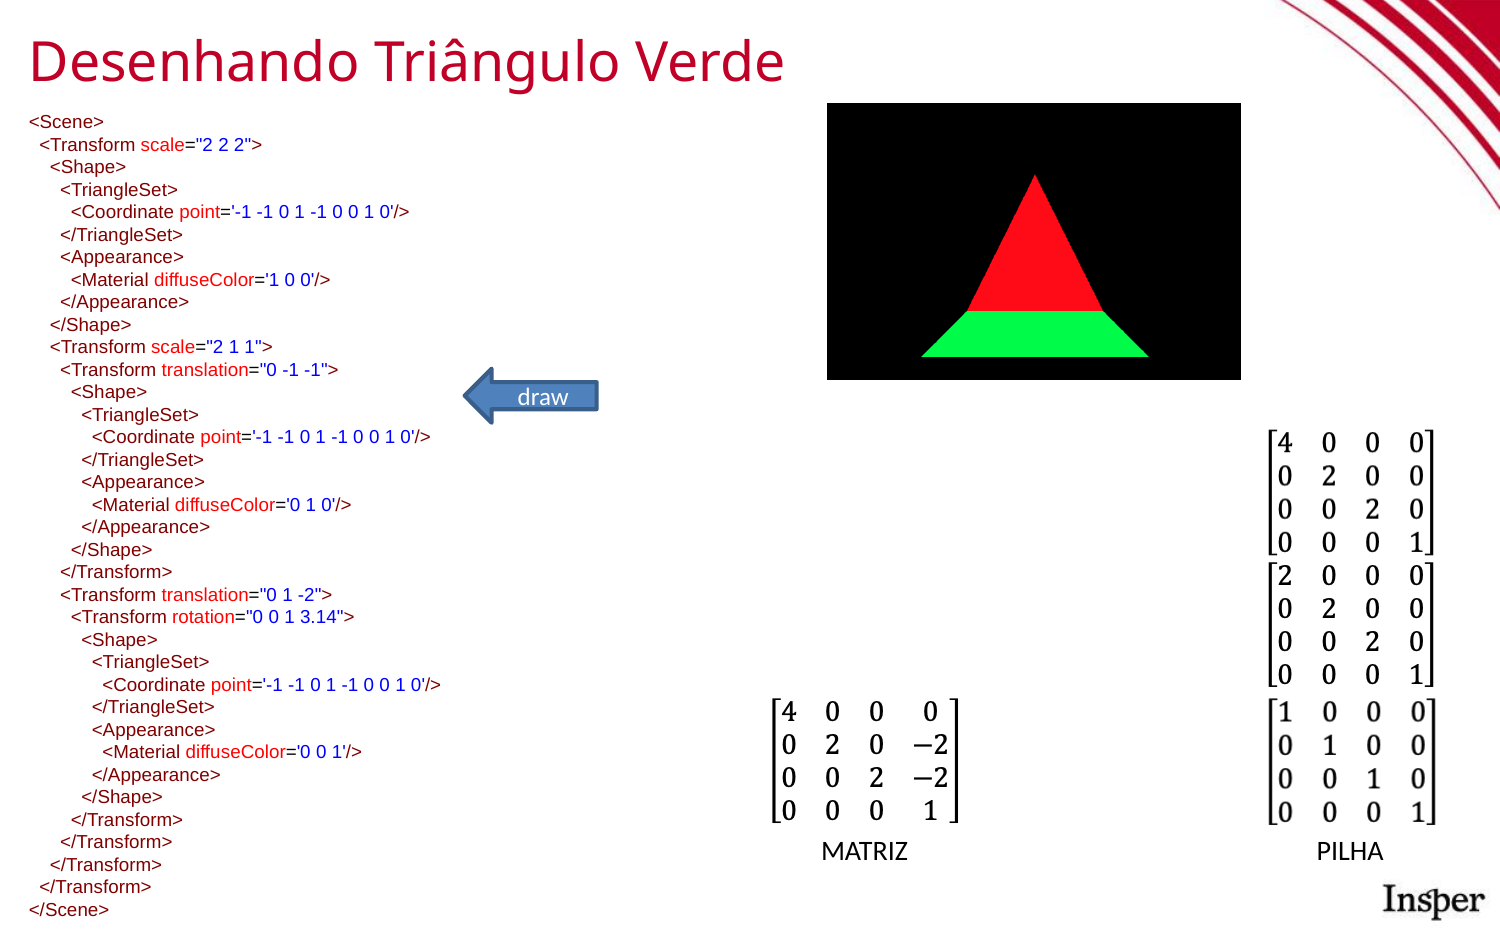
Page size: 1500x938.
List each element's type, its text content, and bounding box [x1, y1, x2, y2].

text_box [750, 688, 981, 829]
text_box MATRIZ [806, 829, 925, 874]
title Desenhando Triângulo Verde [13, 18, 1397, 104]
text_box PILHA [1301, 829, 1400, 874]
text_box [1246, 419, 1456, 561]
text_box [1246, 693, 1456, 829]
picture [249, 0, 1500, 938]
text_box [1246, 561, 1456, 693]
text_box <Scene> <Transform scale="2 2 2"> <Shape> <TriangleSet> <Coordinate point='-1 -1 0 1 -1 0 0 1 0'/> </TriangleSet> <Appearance> <Material diffuseColor='1 0 0'/> </Appearance> </Shape> <Transform scale="2 1 1"> <Transform translation="0 -1 -1"> <Shape> <TriangleSet> <Coordinate point='-1 -1 0 1 -1 0 0 1 0'/> </TriangleSet> <Appearance> <Material diffuseColor='0 1 0'/> </Appearance> </Shape> </Transform> <Transform translation="0 1 -2"> <Transform rotation="0 0 1 3.14"> <Shape> <TriangleSet> <Coordinate point='-1 -1 0 1 -1 0 0 1 0'/> </TriangleSet> <Appearance> <Material diffuseColor='0 0 1'/> </Appearance> </Shape> </Transform> </Transform> </Transform> </Transform> </Scene> [13, 104, 766, 928]
text_box draw [464, 368, 597, 423]
